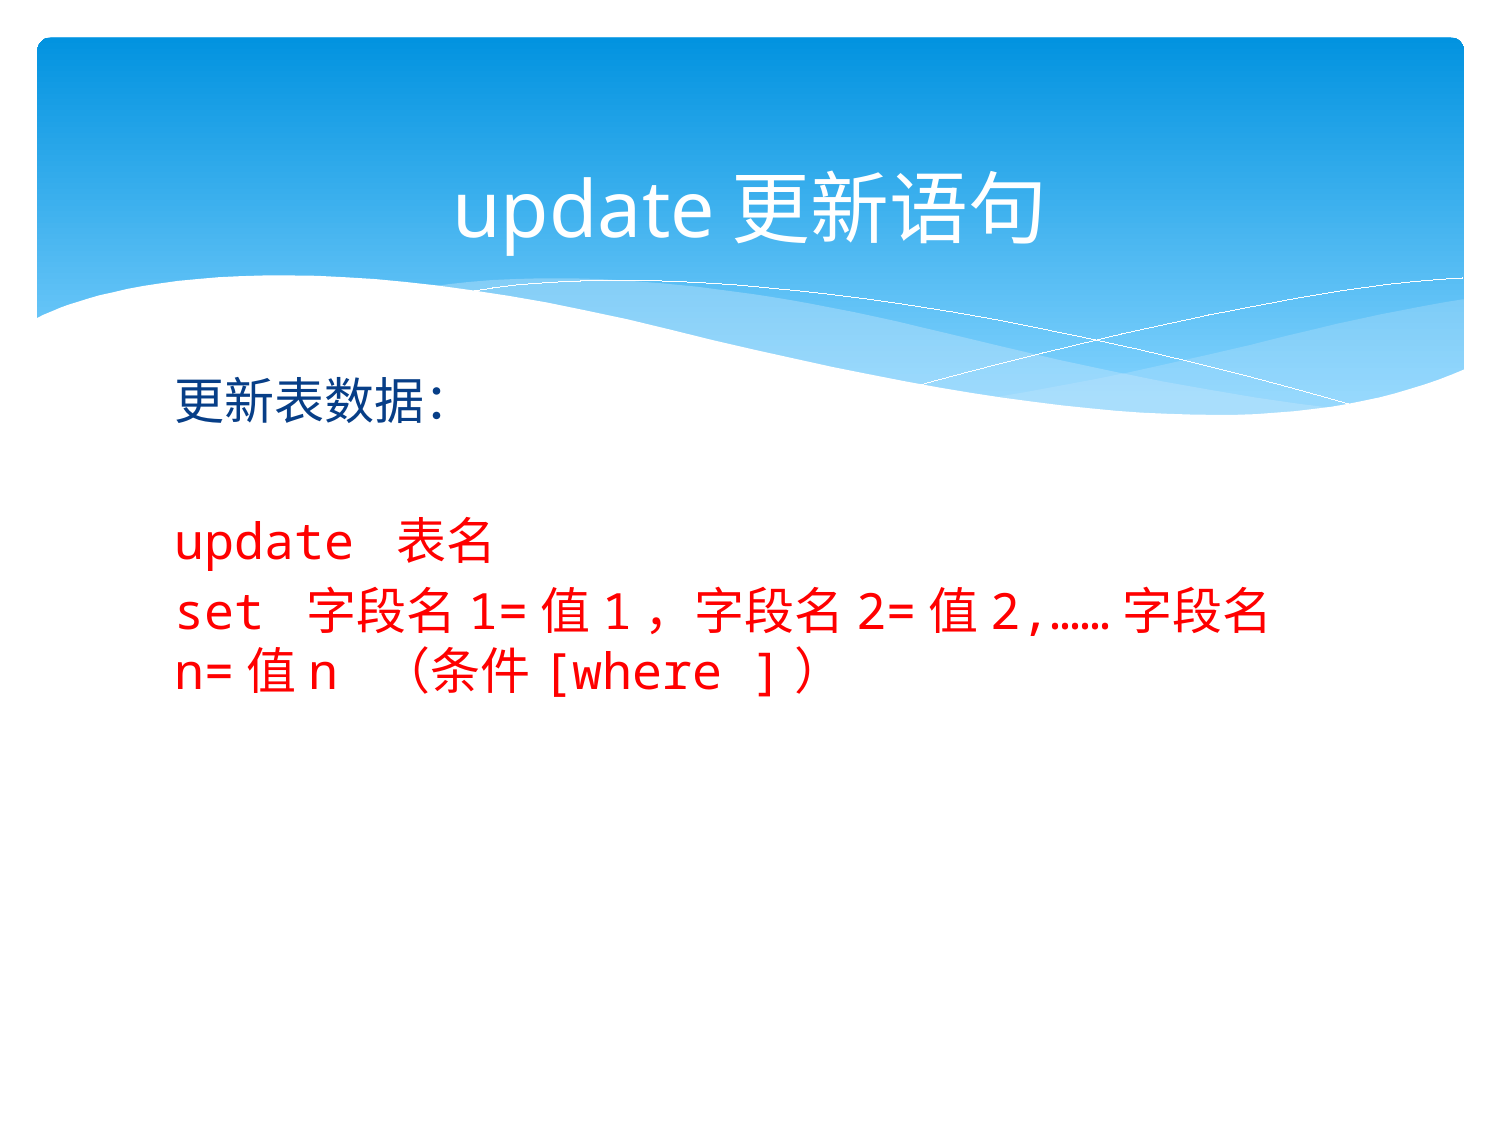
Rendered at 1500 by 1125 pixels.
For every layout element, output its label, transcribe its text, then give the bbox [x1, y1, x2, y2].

title update更新语句 [75, 55, 1425, 261]
list 更新表数据： update 表名 set 字段名1=值1，字段名2=值2,……字段名n=值n （条件[where ]） [159, 361, 1359, 1005]
